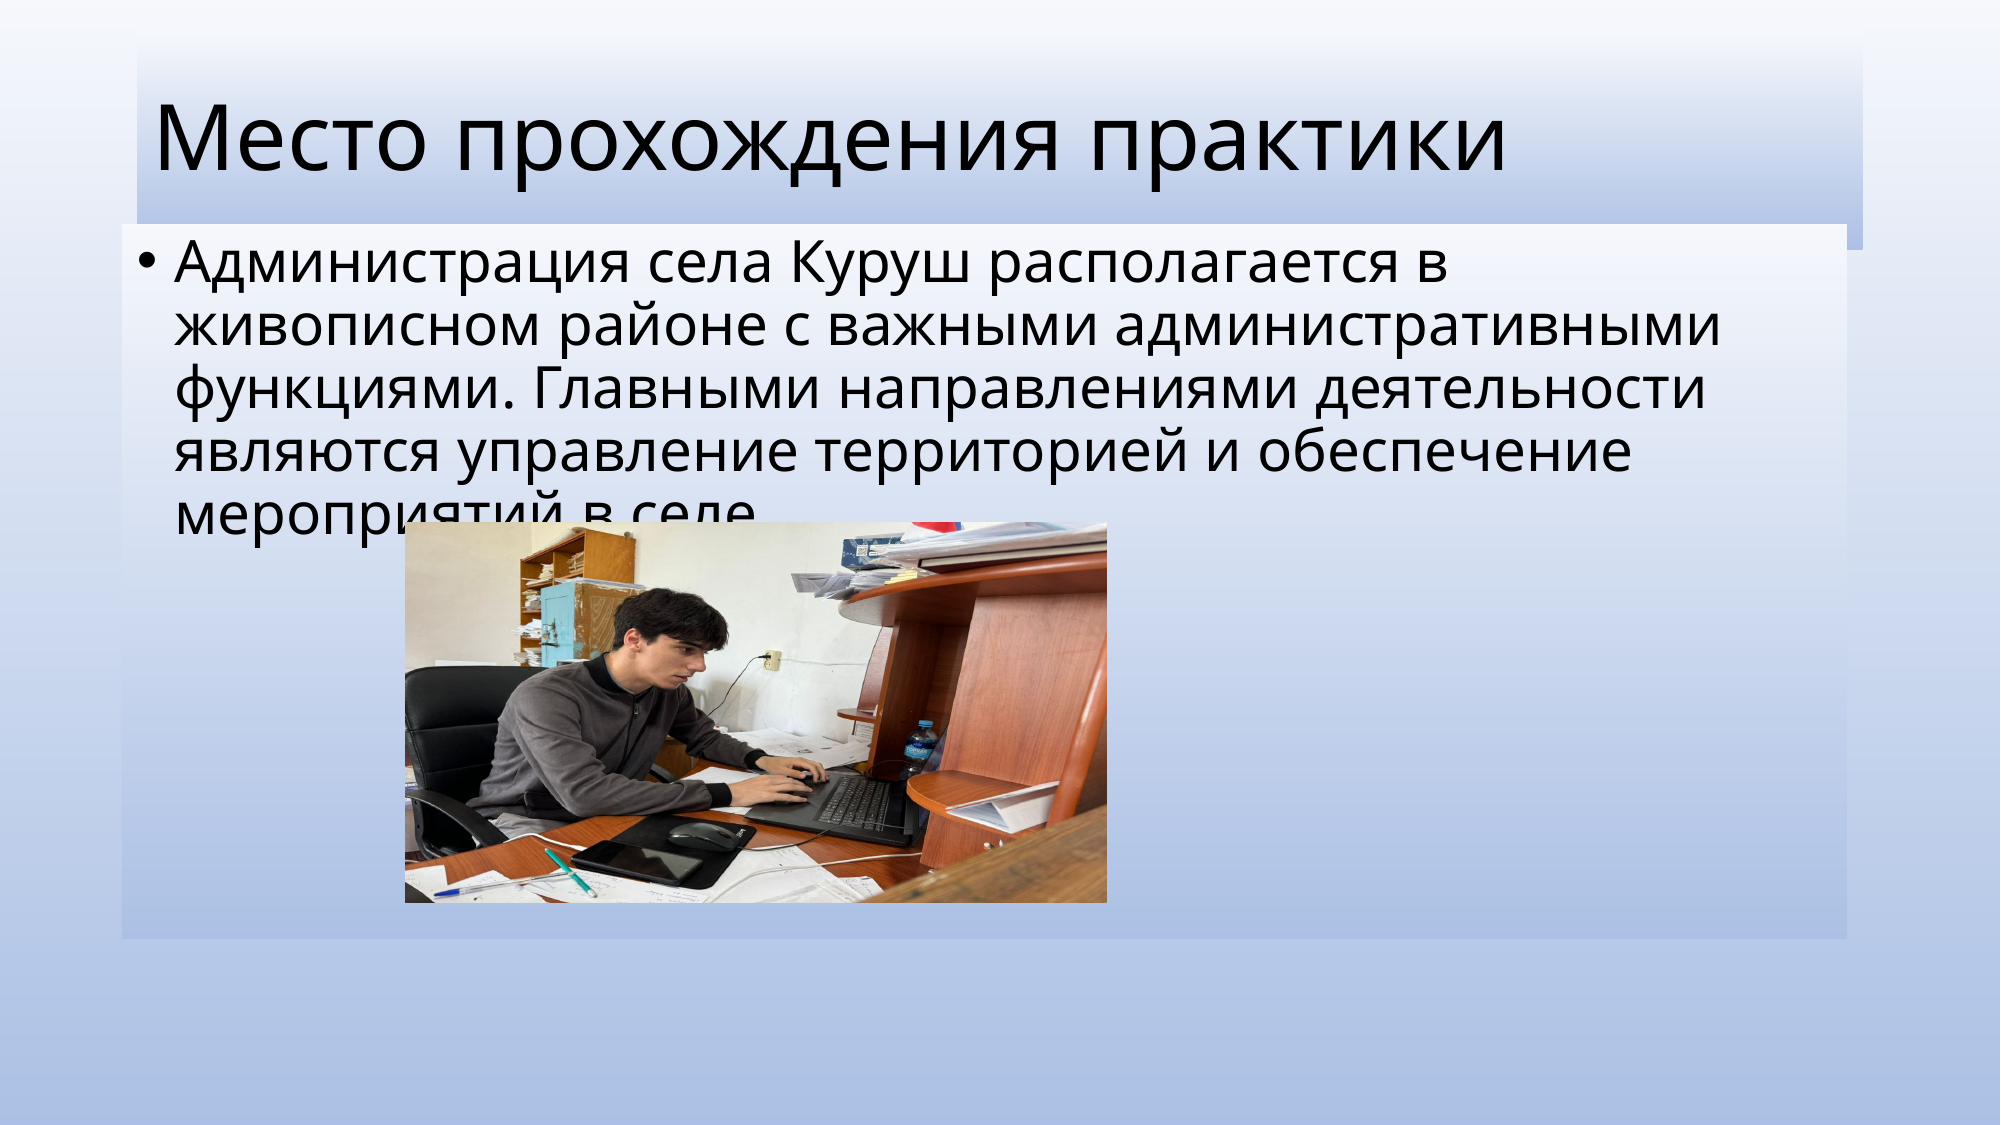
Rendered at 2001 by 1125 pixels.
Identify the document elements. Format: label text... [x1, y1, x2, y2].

list Администрация села Куруш располагается в живописном районе с важными административными функциями. Главными направлениями деятельности являются управление территорией и обеспечение мероприятий в селе. [121, 224, 1847, 939]
title Место прохождения практики [137, 31, 1863, 250]
picture [405, 522, 1107, 903]
